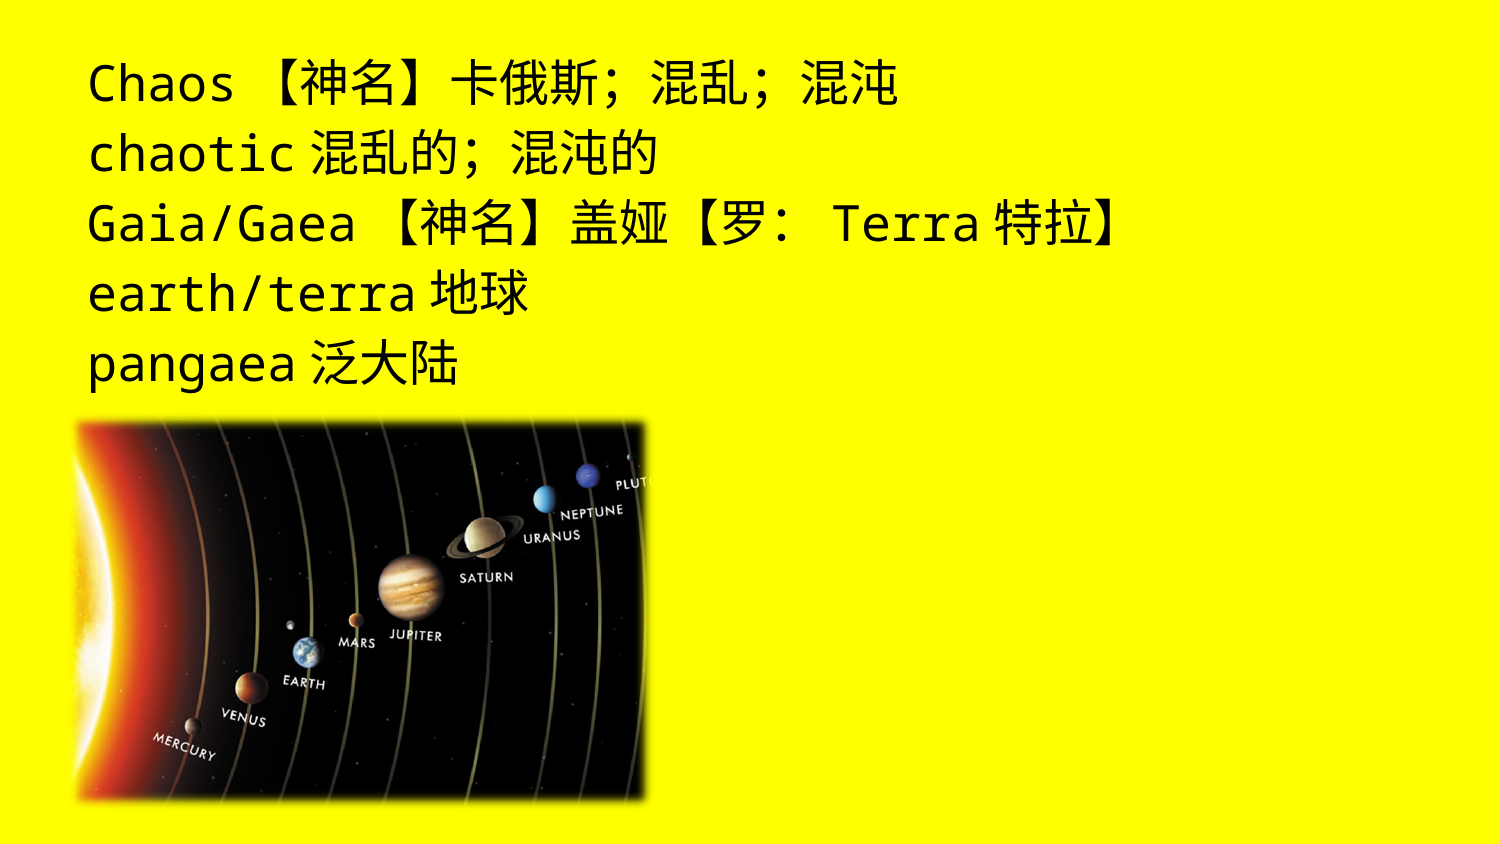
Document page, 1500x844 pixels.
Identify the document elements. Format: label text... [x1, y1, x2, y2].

list Chaos【神名】卡俄斯；混乱；混沌 chaotic混乱的；混沌的 Gaia/Gaea【神名】盖娅【罗：Terra特拉】 earth/terra地球 pangaea泛大陆 [72, 43, 1423, 731]
picture [64, 409, 657, 812]
